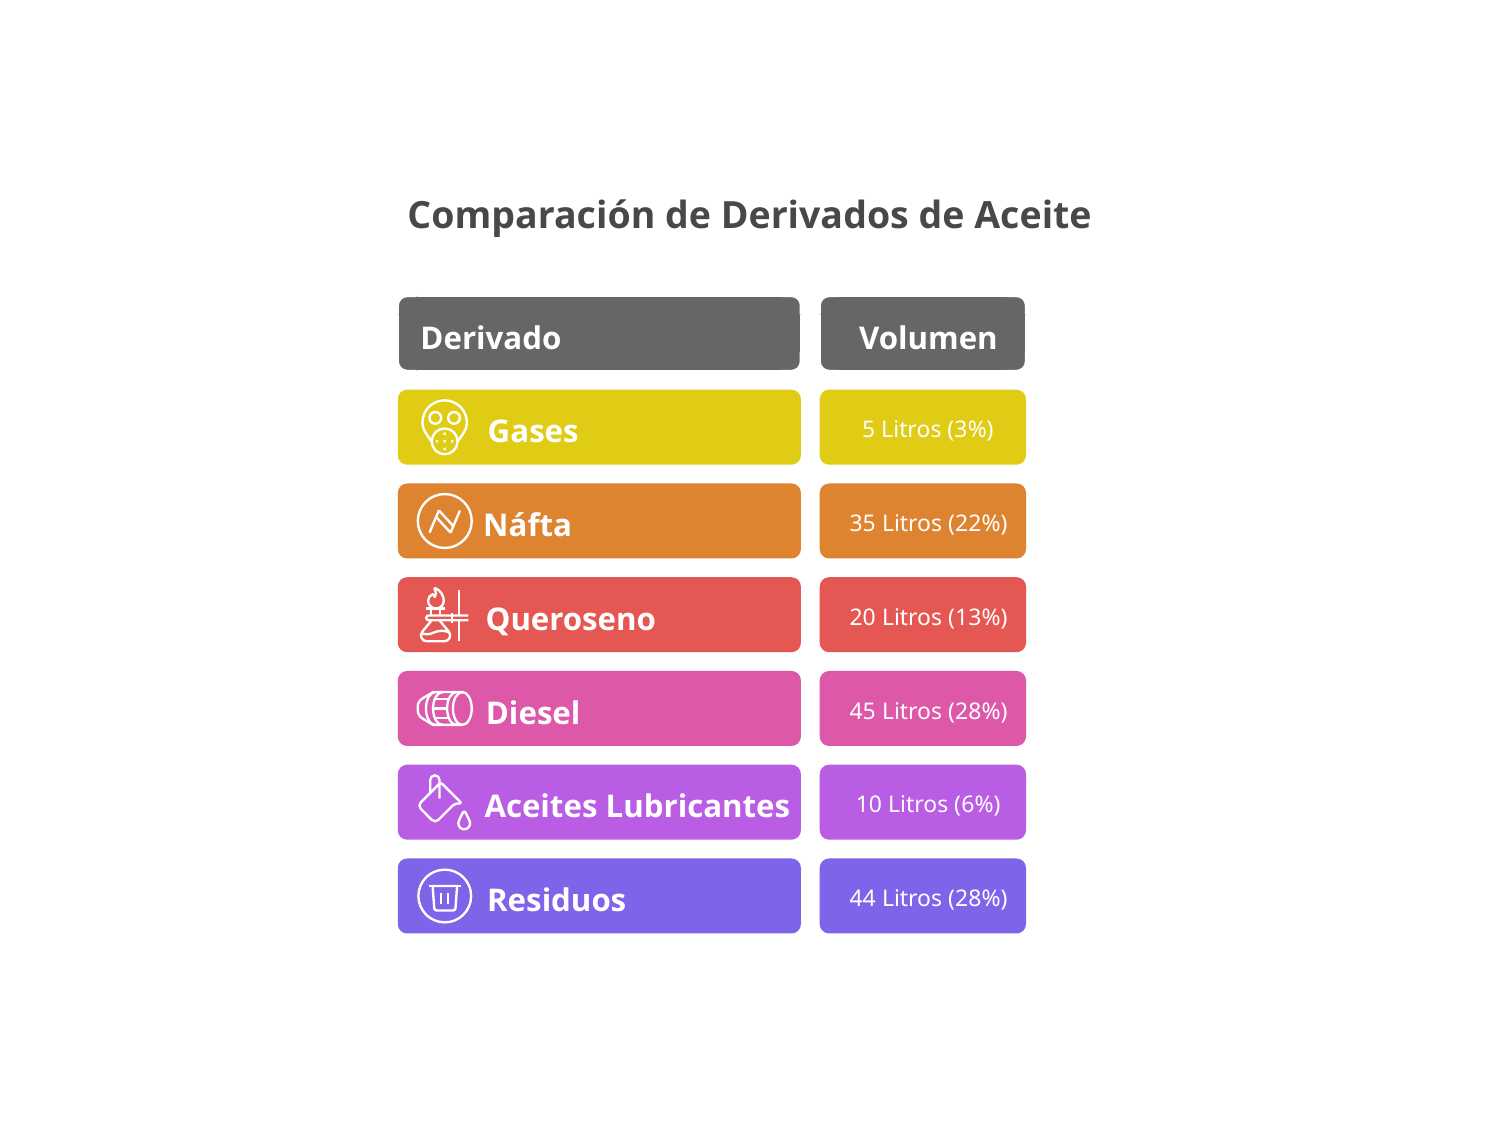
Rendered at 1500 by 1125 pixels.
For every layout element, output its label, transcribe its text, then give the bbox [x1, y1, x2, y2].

text_box [397, 858, 801, 934]
text_box [422, 400, 467, 455]
text_box 5 Litros (3%) [861, 414, 994, 443]
text_box [819, 858, 1027, 934]
text_box [397, 670, 801, 746]
text_box Diesel [485, 692, 581, 731]
text_box [397, 483, 801, 559]
text_box [819, 577, 1027, 653]
text_box Gases [487, 411, 580, 450]
text_box [819, 483, 1027, 559]
text_box [419, 775, 461, 822]
text_box Queroseno [485, 599, 657, 637]
text_box Aceites Lubricantes [484, 786, 791, 825]
text_box [819, 764, 1027, 840]
text_box 20 Litros (13%) [849, 602, 1008, 630]
text_box [397, 389, 801, 465]
text_box 44 Litros (28%) [849, 883, 1008, 912]
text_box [819, 295, 1027, 372]
text_box [819, 389, 1027, 465]
text_box [421, 588, 469, 642]
text_box [417, 494, 472, 548]
text_box Náfta [483, 505, 573, 543]
text_box Residuos [487, 880, 627, 918]
text_box [397, 577, 801, 653]
text_box [417, 692, 472, 725]
text_box 35 Litros (22%) [849, 508, 1008, 537]
text_box 10 Litros (6%) [855, 789, 1001, 818]
text_box 45 Litros (28%) [849, 696, 1008, 724]
text_box [418, 869, 472, 923]
text_box [819, 670, 1027, 746]
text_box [397, 295, 802, 372]
text_box [458, 811, 471, 830]
text_box [397, 764, 801, 840]
text_box Comparación de Derivados de Aceite [407, 191, 1093, 237]
